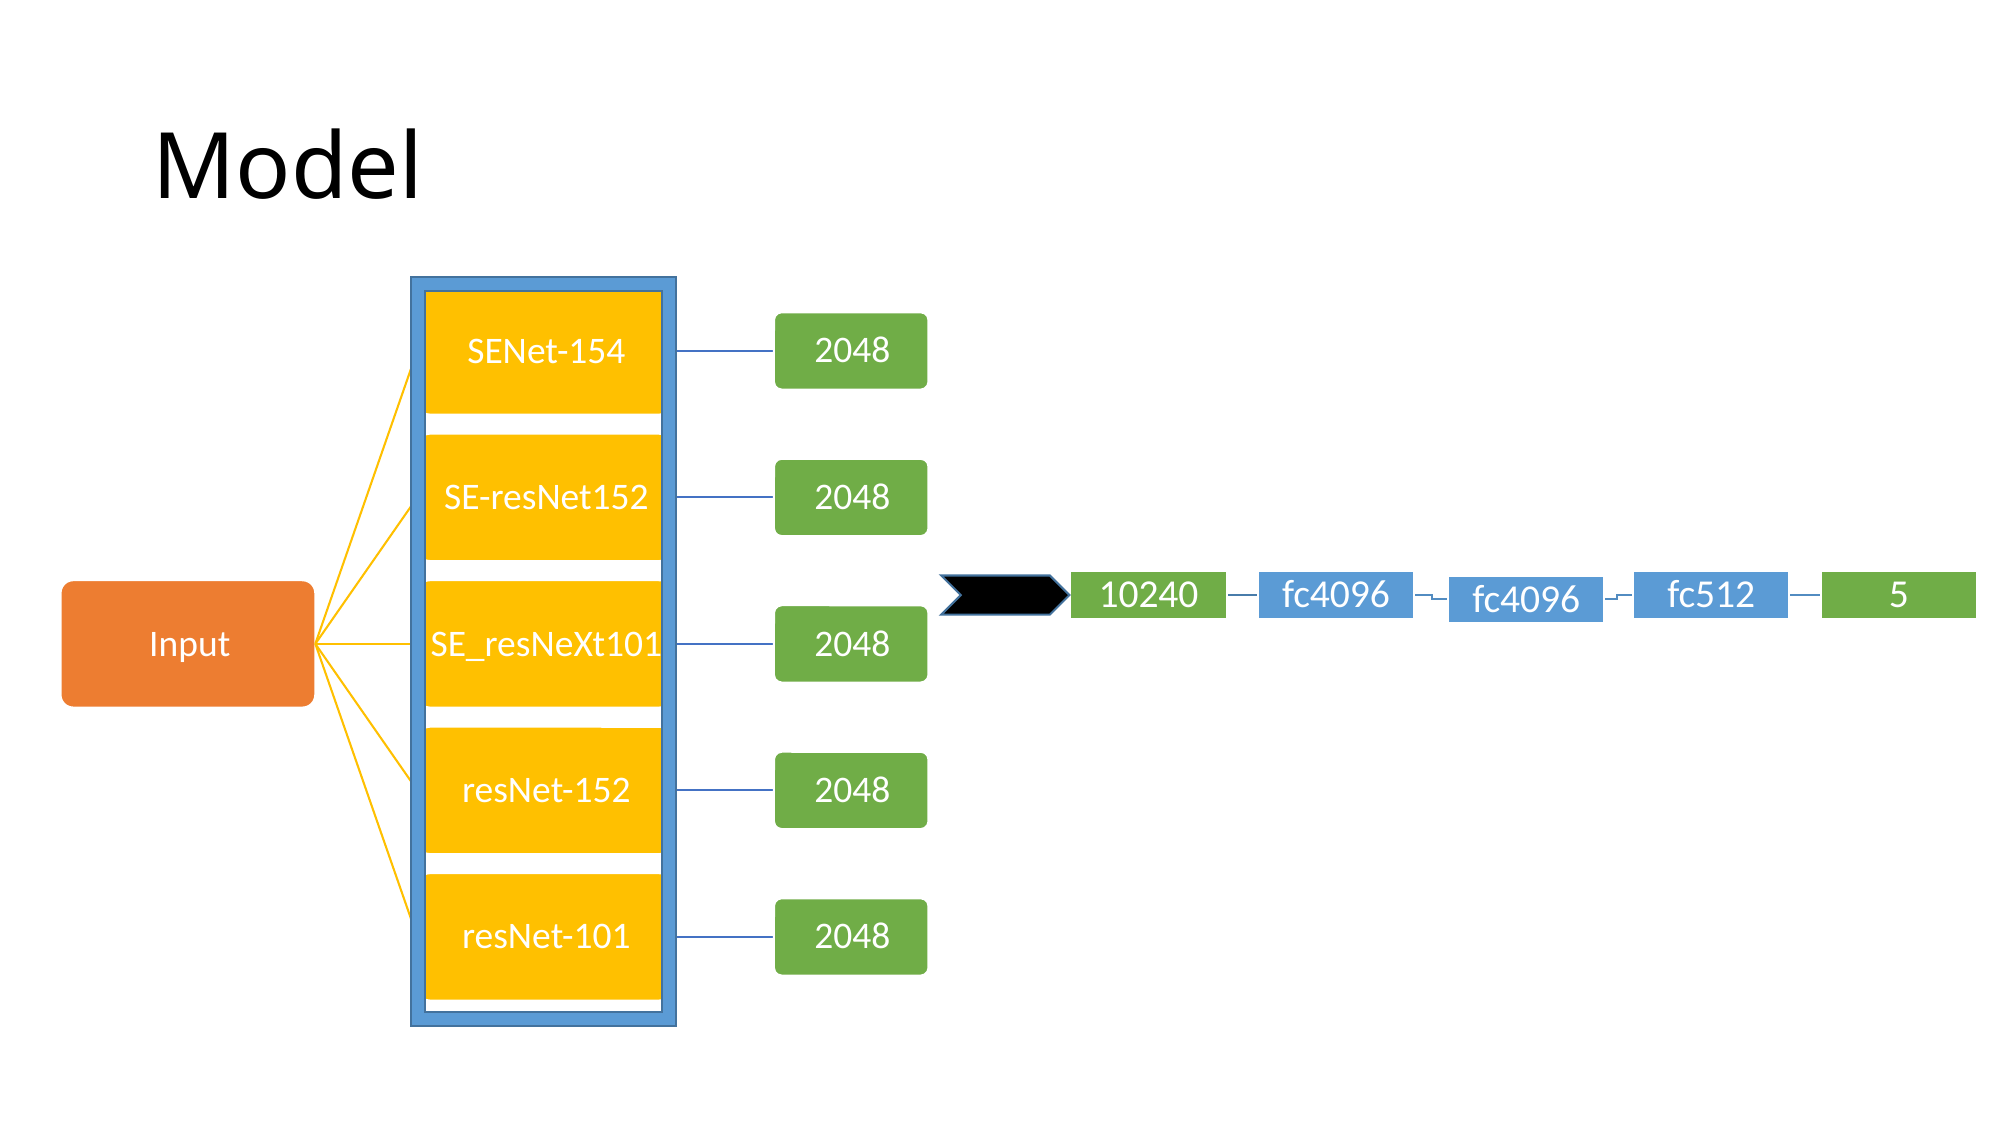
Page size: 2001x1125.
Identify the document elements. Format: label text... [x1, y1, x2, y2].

text_box [410, 1001, 677, 1027]
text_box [1069, 132, 1978, 1058]
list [0, 286, 1069, 1001]
title Model [137, 59, 1863, 278]
text_box [410, 276, 677, 286]
